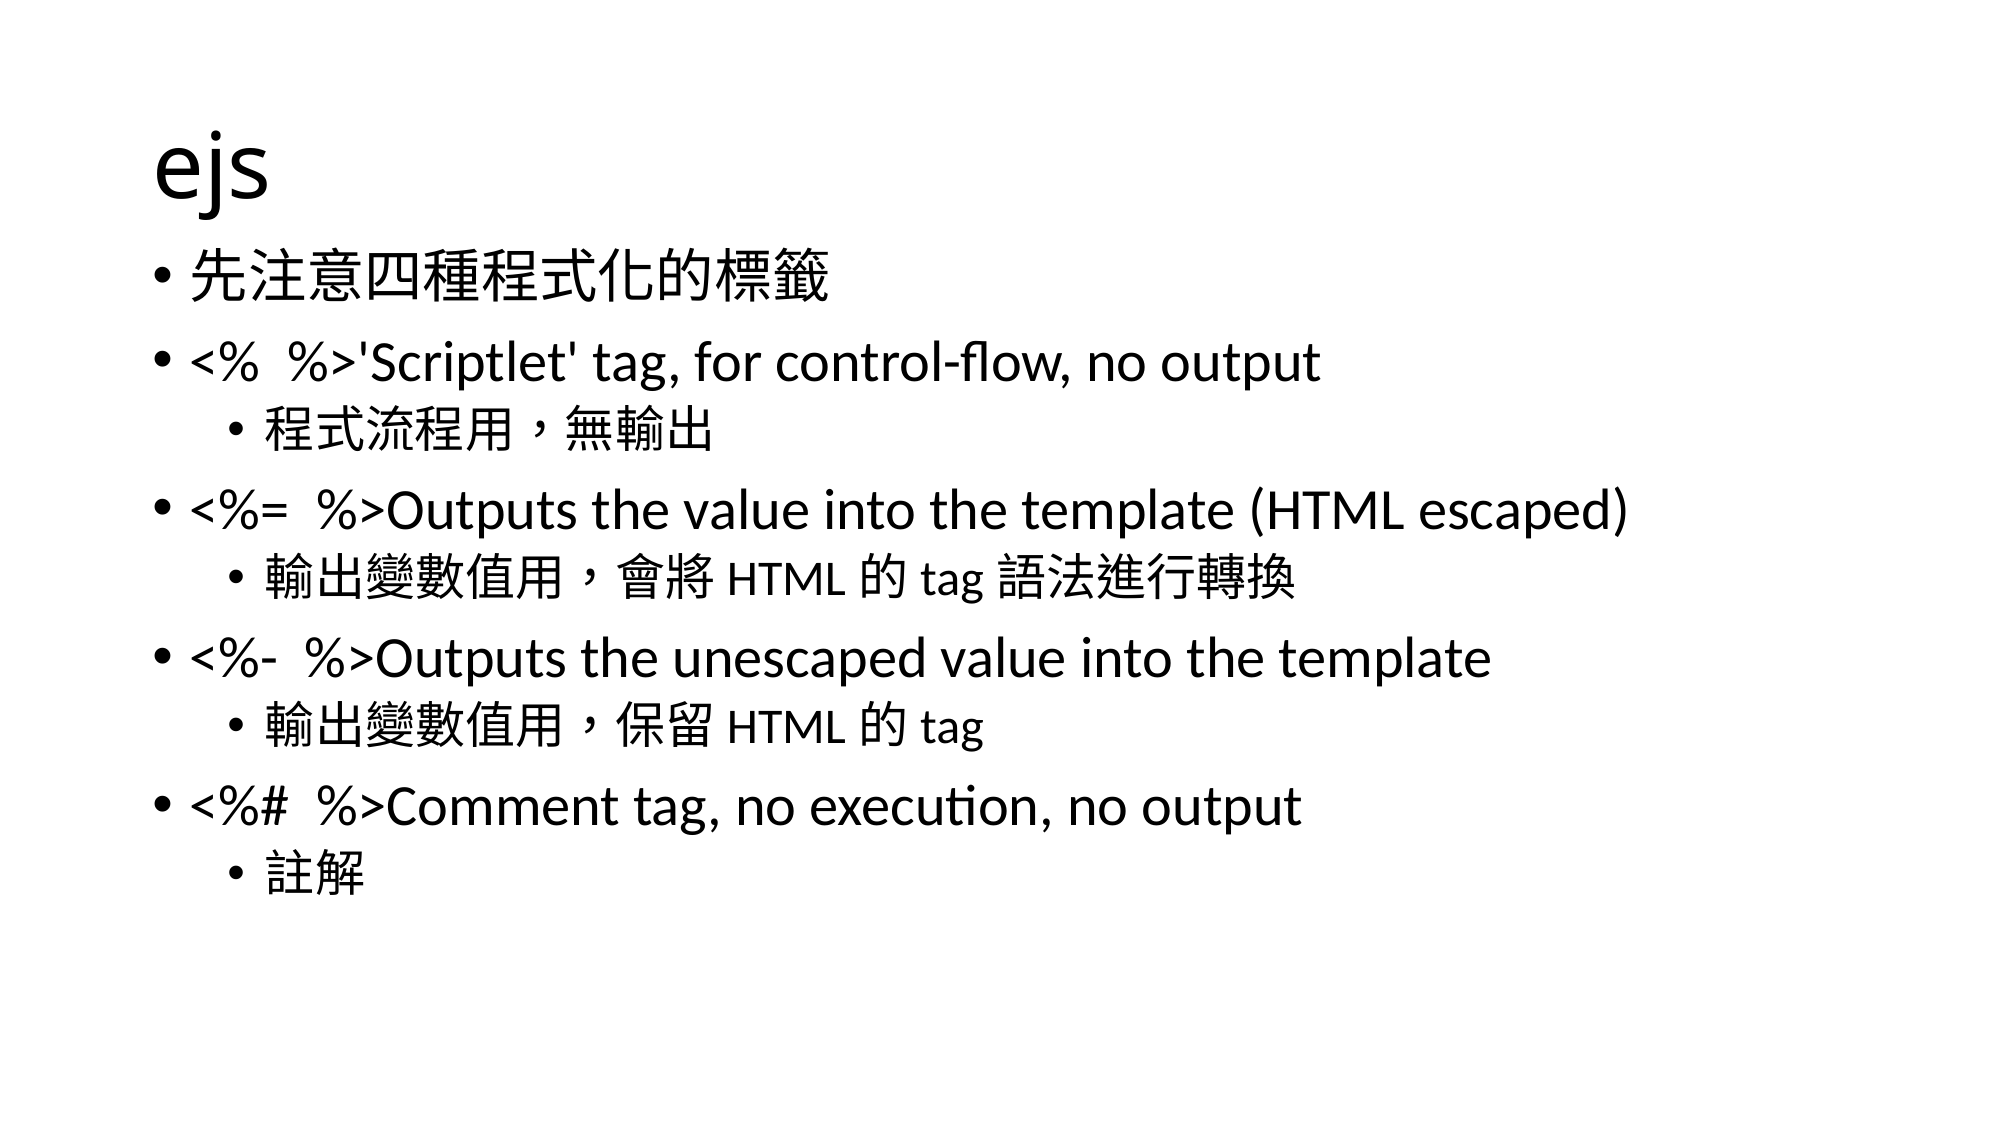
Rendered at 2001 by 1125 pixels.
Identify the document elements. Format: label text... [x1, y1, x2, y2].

title ejs [137, 59, 1863, 239]
list 先注意四種程式化的標籤 <% %>'Scriptlet' tag, for control-flow, no output 程式流程用，無輸出 <%= %>Outputs the value into the template (HTML escaped) 輸出變數值用，會將HTML的tag語法進行轉換 <%- %>Outputs the unescaped value into the template 輸出變數值用，保留HTML的tag <%# %>Comment tag, no execution, no output 註解 [137, 239, 1863, 1014]
